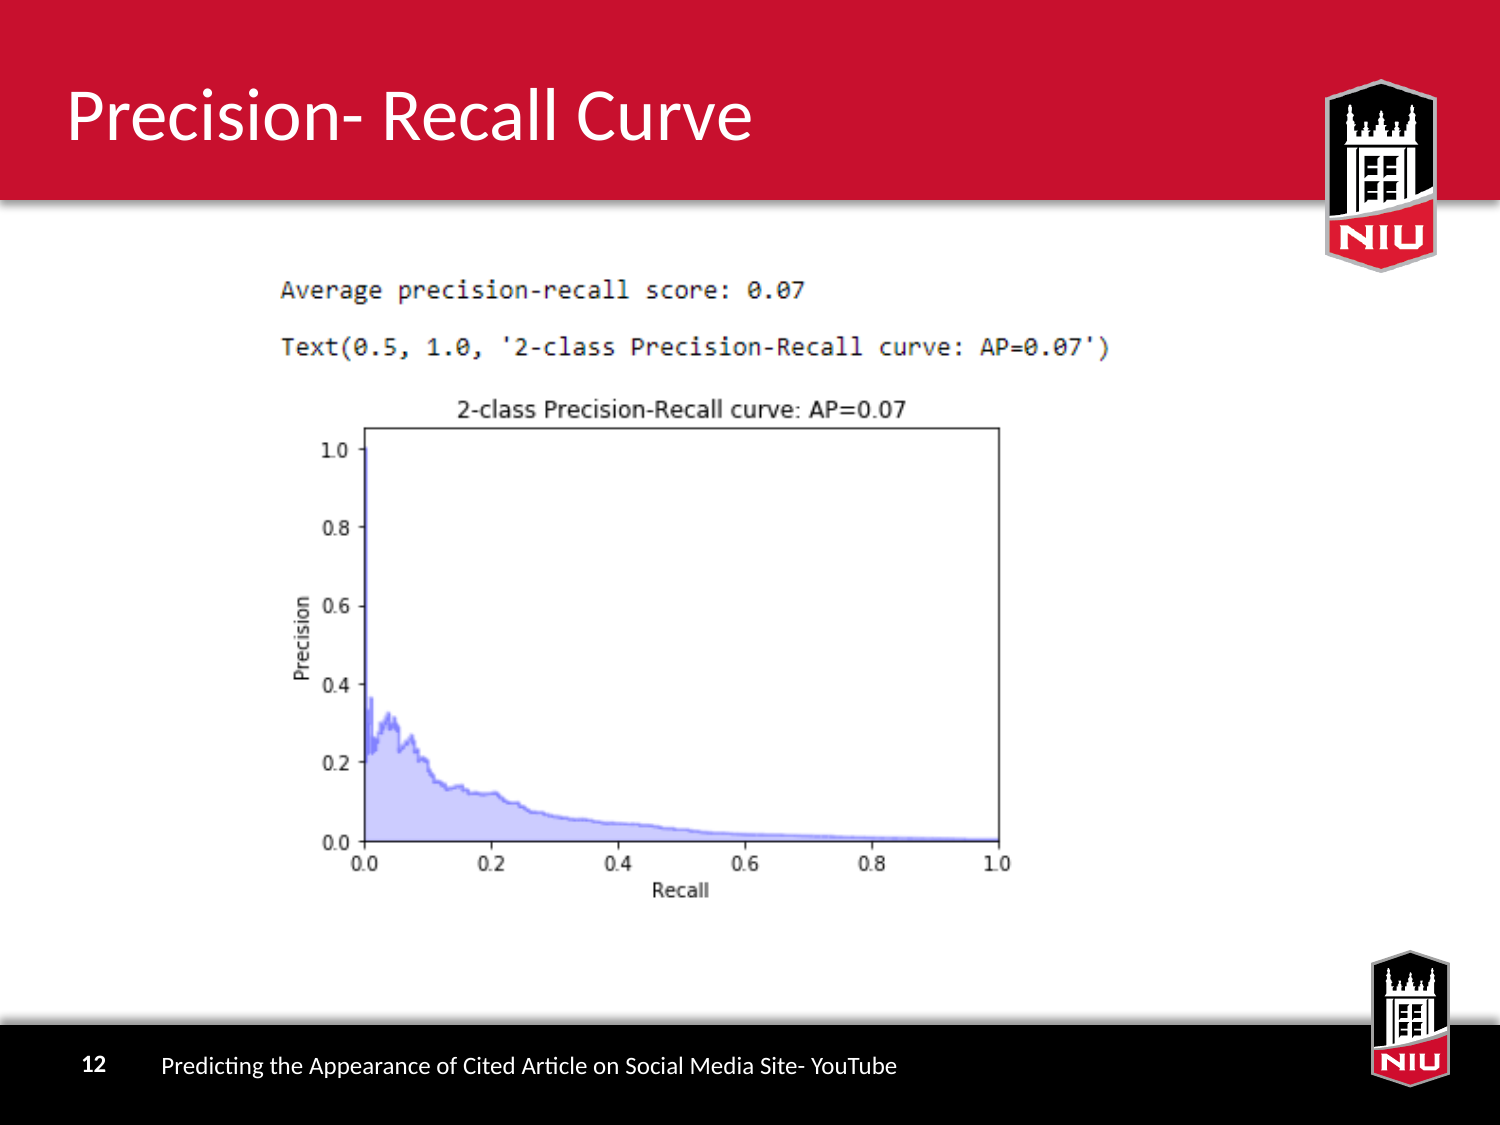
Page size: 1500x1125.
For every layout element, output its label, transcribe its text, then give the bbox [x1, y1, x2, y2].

picture [1325, 79, 1437, 273]
title Precision- Recall Curve [66, 64, 1423, 156]
picture [262, 261, 1151, 932]
slide_number 12 [43, 1040, 122, 1087]
footer Predicting the Appearance of Cited Article on Social Media Site- YouTube [146, 1040, 1210, 1090]
